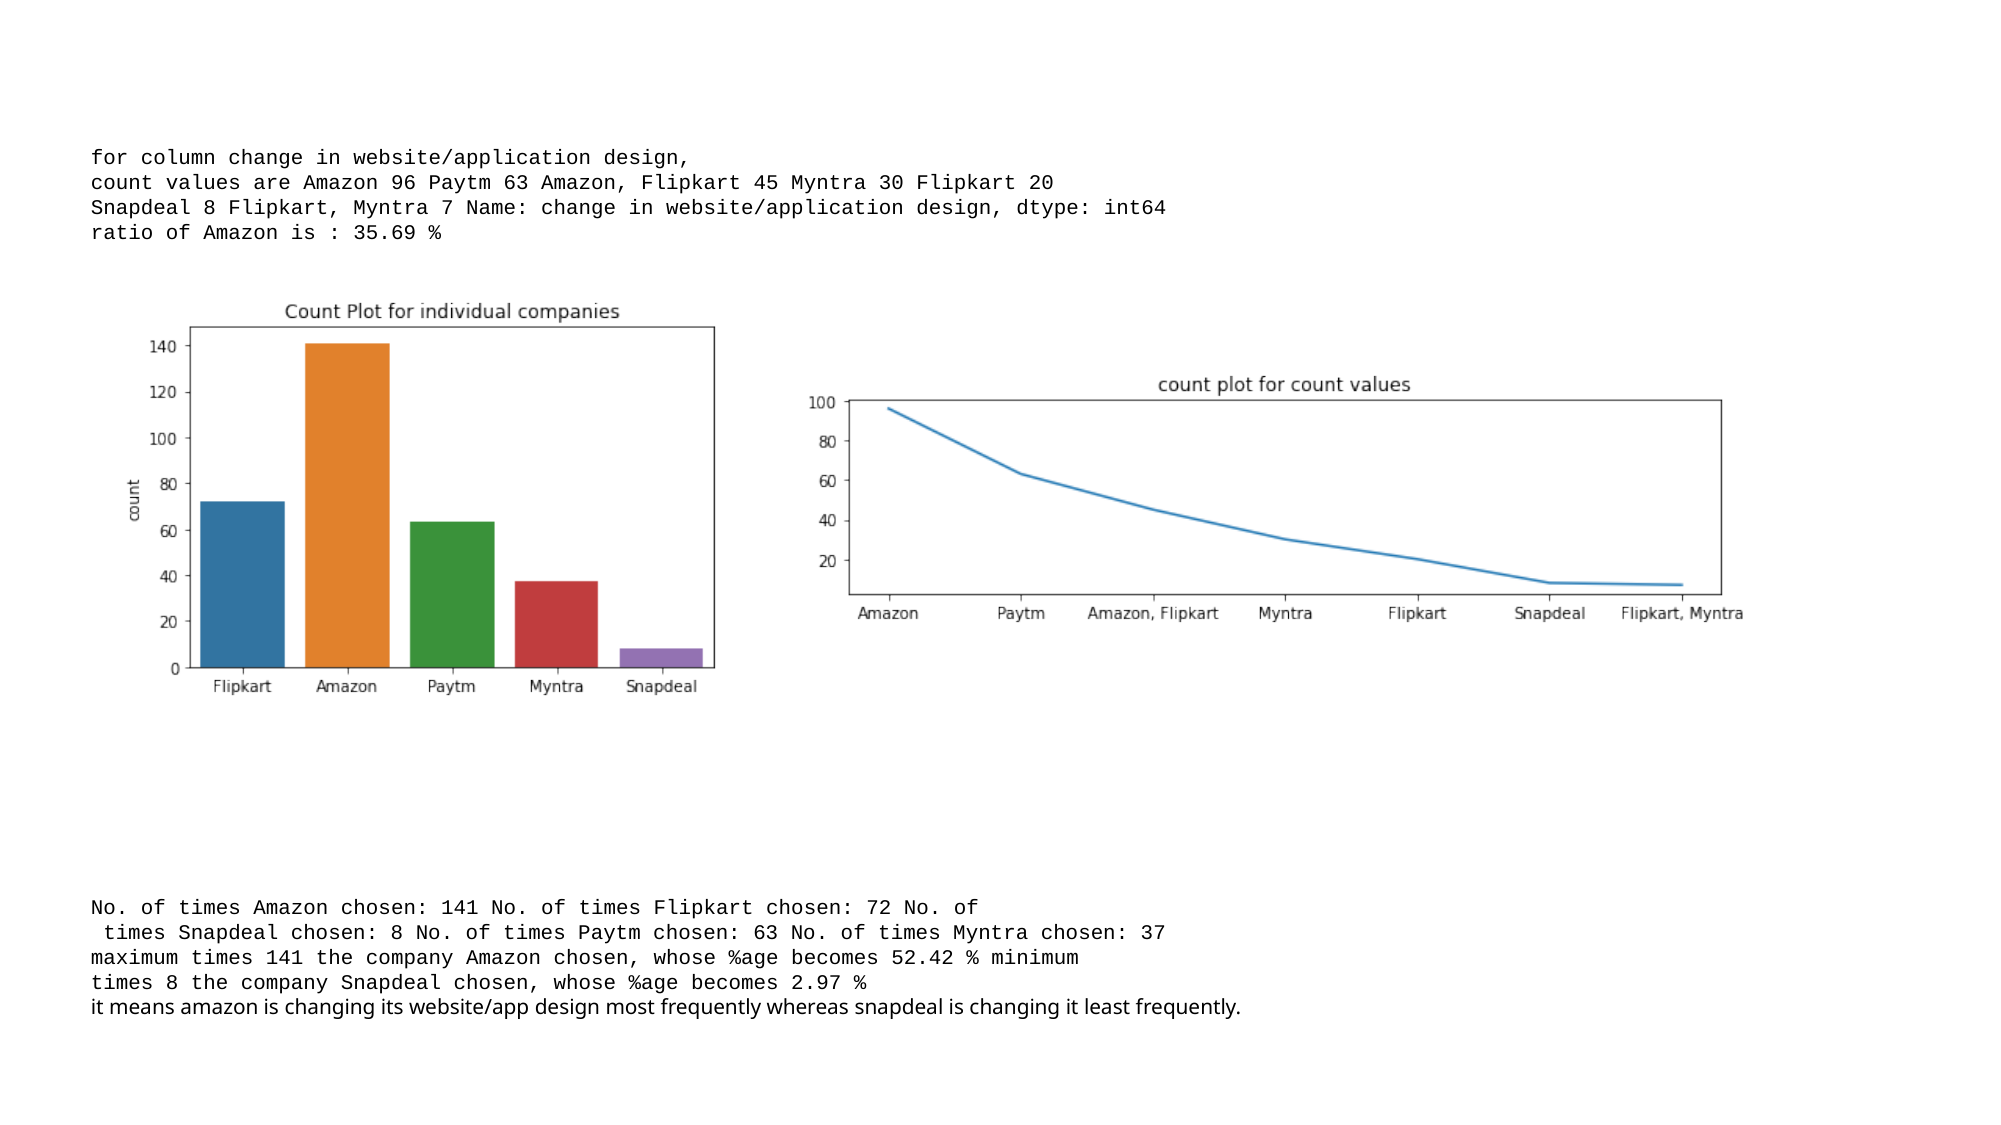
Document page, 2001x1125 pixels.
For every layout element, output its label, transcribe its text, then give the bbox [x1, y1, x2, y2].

text_box for column change in website/application design, count values are Amazon 96 Paytm 63 Amazon, Flipkart 45 Myntra 30 Flipkart 20 Snapdeal 8 Flipkart, Myntra 7 Name: change in website/application design, dtype: int64 ratio of Amazon is : 35.69 % No. of times Amazon chosen: 141 No. of times Flipkart chosen: 72 No. of times Snapdeal chosen: 8 No. of times Paytm chosen: 63 No. of times Myntra chosen: 37 maximum times 141 the company Amazon chosen, whose %age becomes 52.42 % minimum times 8 the company Snapdeal chosen, whose %age becomes 2.97 % it means amazon is changing its website/app design most frequently whereas snapdeal is changing it least frequently. [90, 143, 1241, 1019]
picture [116, 292, 725, 705]
picture [797, 365, 1754, 632]
